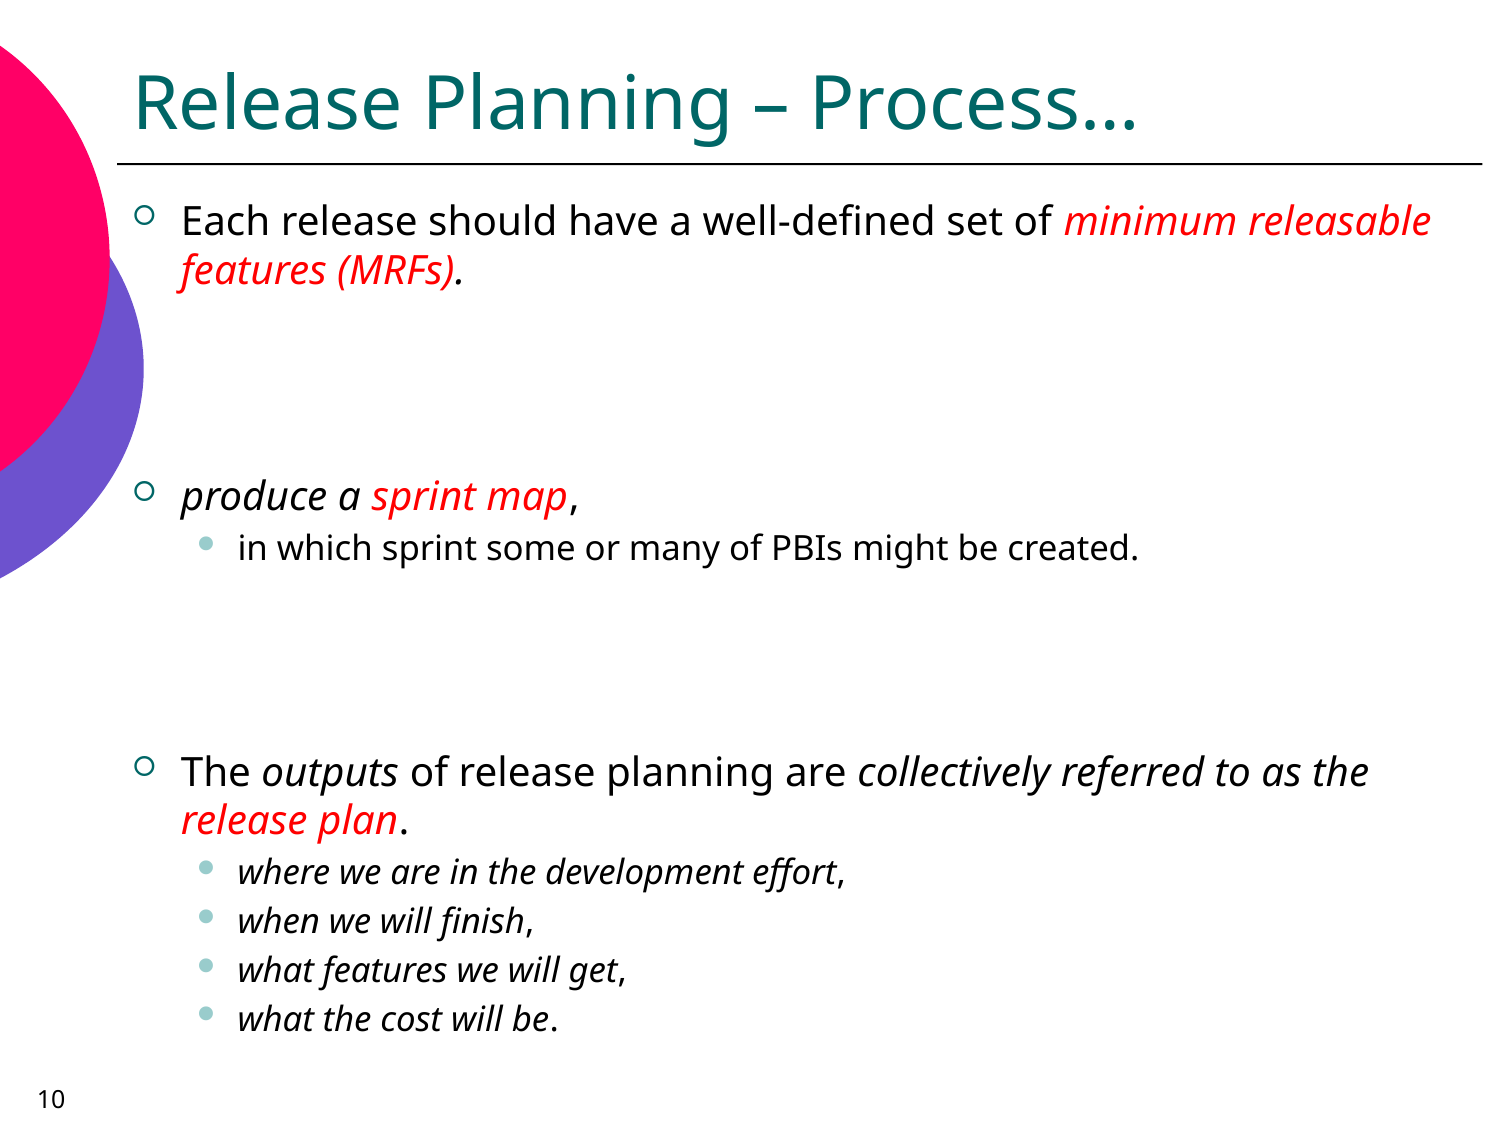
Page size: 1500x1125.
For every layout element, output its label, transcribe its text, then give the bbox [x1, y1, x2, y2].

list Each release should have a well-defined set of minimum releasable features (MRFs). produce a sprint map, in which sprint some or many of PBIs might be created. The outputs of release planning are collectively referred to as the release plan. where we are in the development effort, when we will finish, what features we will get, what the cost will be. [116, 187, 1477, 1055]
slide_number 10 [0, 1049, 81, 1125]
title Release Planning – Process… [116, 11, 1500, 153]
